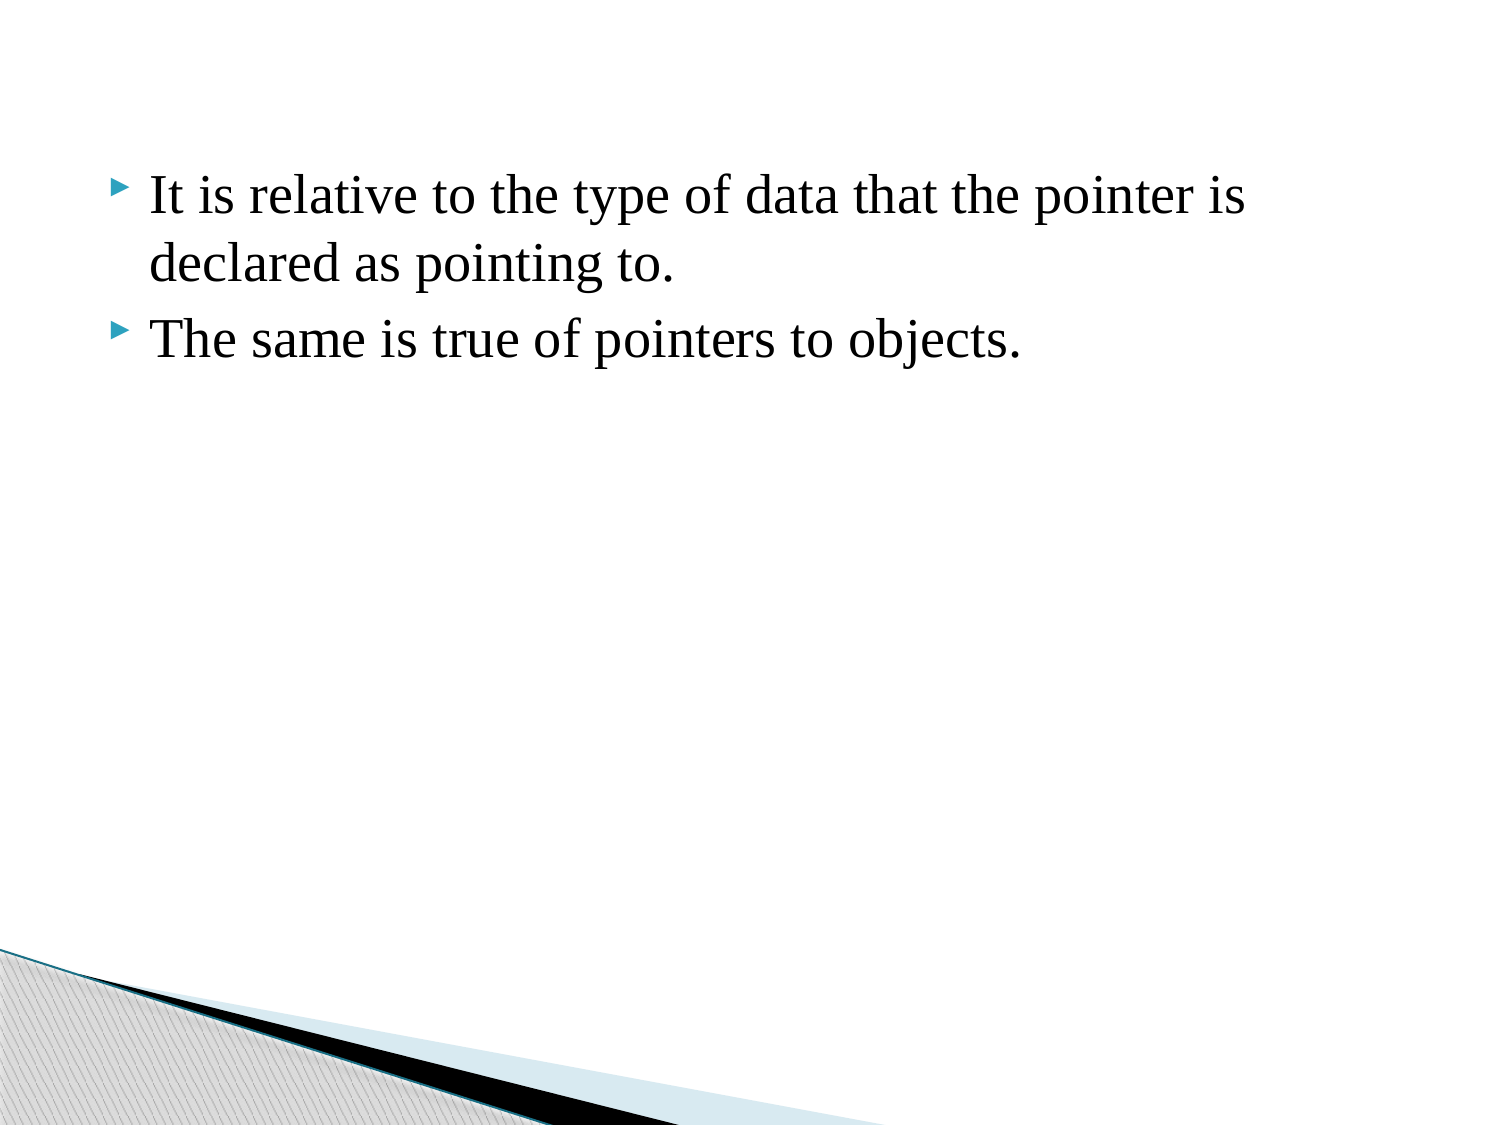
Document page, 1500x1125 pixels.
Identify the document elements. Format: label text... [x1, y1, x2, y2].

list It is relative to the type of data that the pointer is declared as pointing to. The same is true of pointers to objects. [75, 149, 1425, 986]
